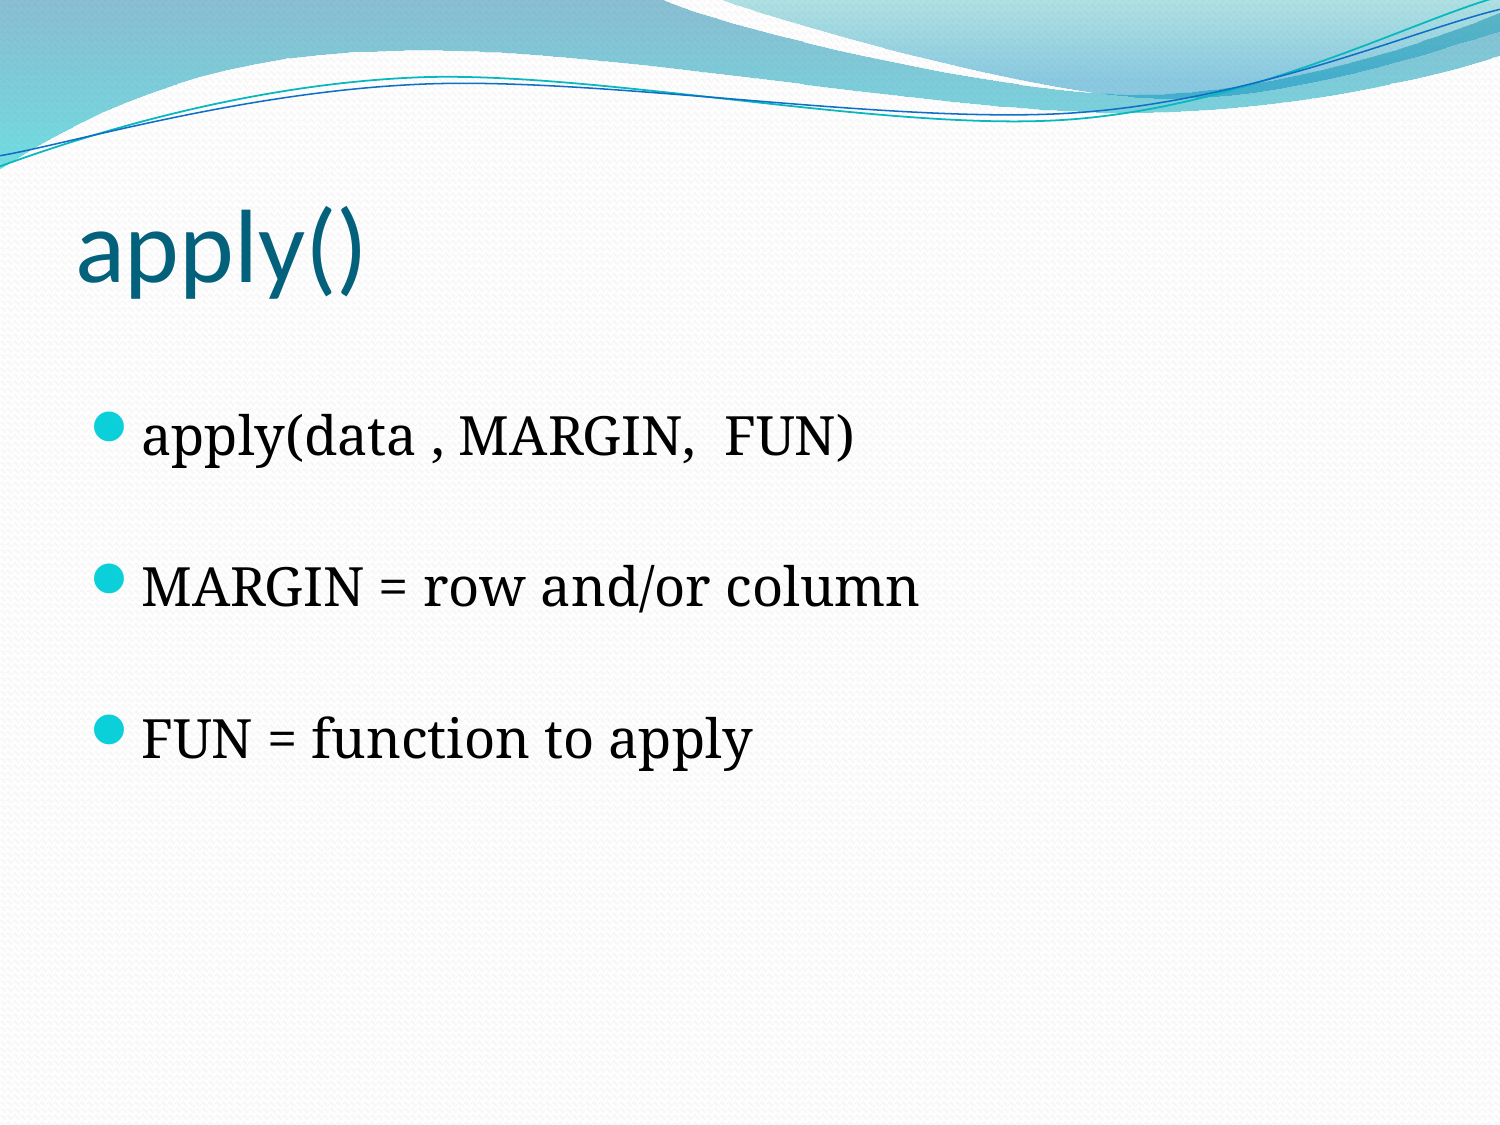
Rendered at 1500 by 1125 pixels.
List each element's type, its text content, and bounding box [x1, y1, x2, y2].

title apply() [75, 115, 1425, 303]
list apply(data , MARGIN, FUN) MARGIN = row and/or column FUN = function to apply [75, 317, 1425, 1038]
